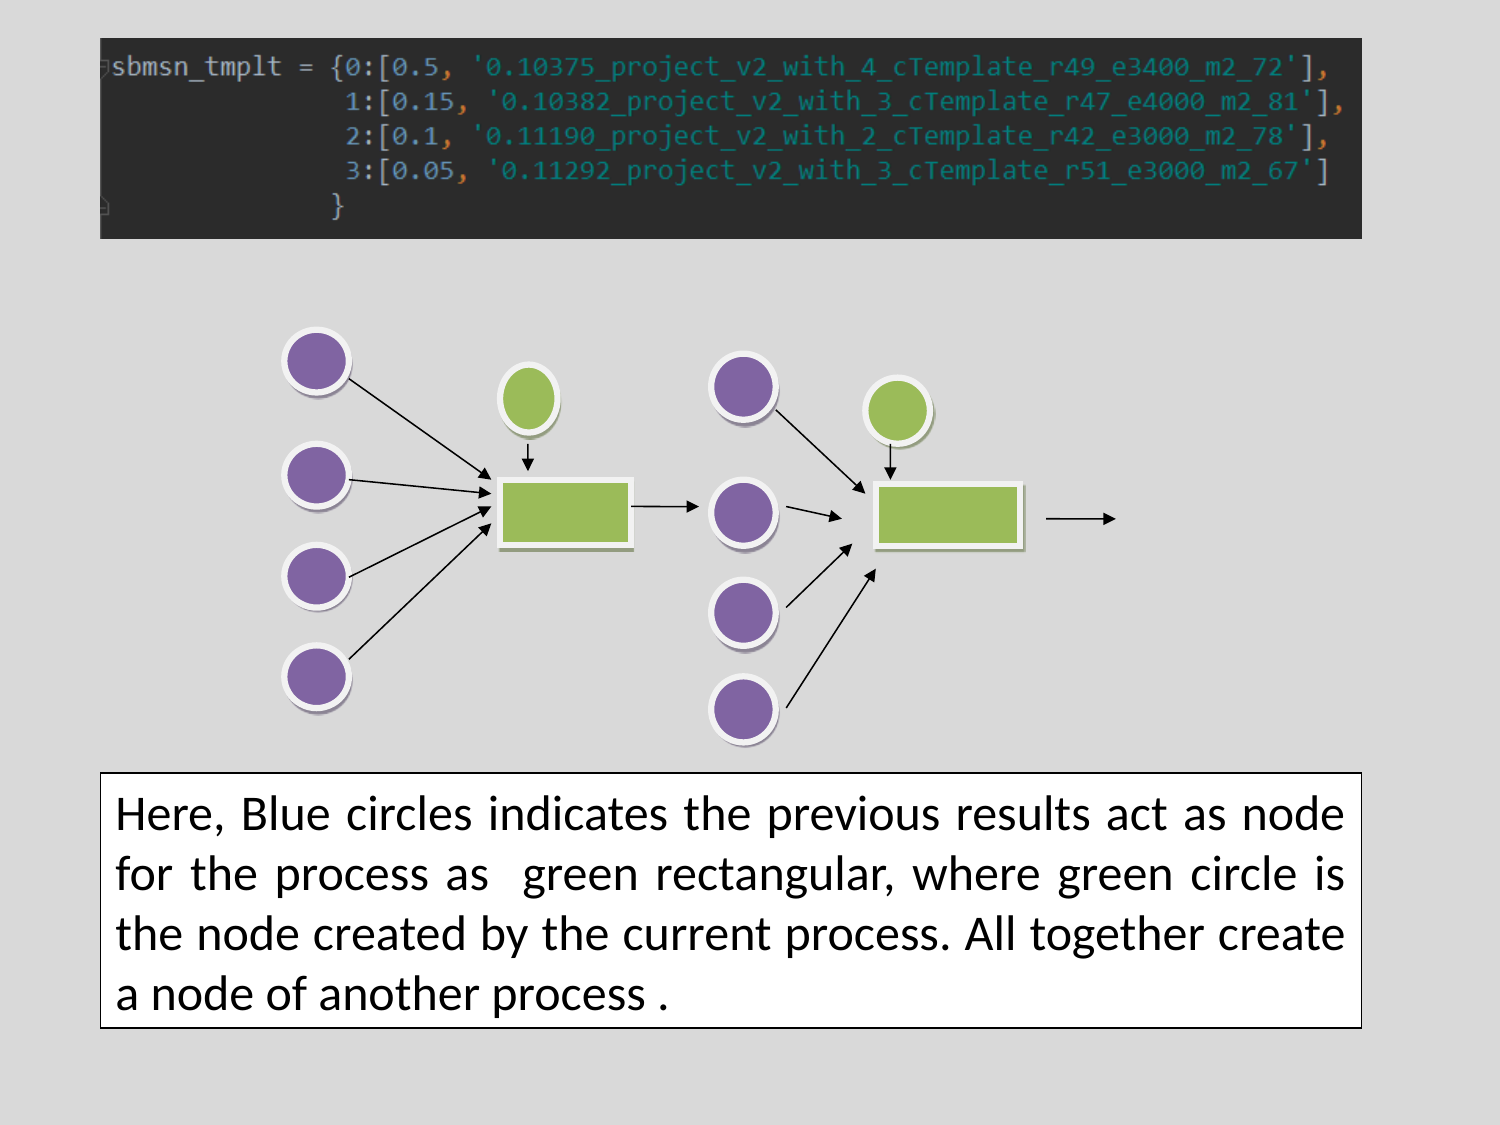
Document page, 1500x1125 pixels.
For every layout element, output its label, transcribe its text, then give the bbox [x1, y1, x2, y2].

text_box [1046, 512, 1116, 526]
text_box [348, 523, 492, 660]
text_box [786, 568, 876, 709]
text_box [521, 443, 535, 472]
text_box [500, 364, 558, 433]
text_box [499, 479, 631, 545]
text_box [711, 353, 776, 420]
text_box [786, 506, 842, 523]
text_box [711, 479, 776, 546]
text_box [284, 645, 349, 709]
text_box [775, 409, 866, 494]
text_box [284, 443, 349, 507]
text_box [865, 377, 930, 444]
text_box [348, 378, 492, 480]
text_box [348, 506, 492, 578]
text_box [884, 443, 897, 480]
text_box [348, 479, 492, 499]
text_box [284, 544, 349, 608]
text_box [284, 329, 349, 393]
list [100, 38, 1362, 240]
text_box [711, 579, 776, 646]
text_box [875, 483, 1021, 547]
text_box [786, 543, 853, 608]
text_box Here, Blue circles indicates the previous results act as node for the process as green rectangular, where green circle is the node created by the current process. All together create a node of another process . [100, 772, 1362, 1028]
text_box [711, 676, 776, 743]
text_box [631, 500, 699, 513]
